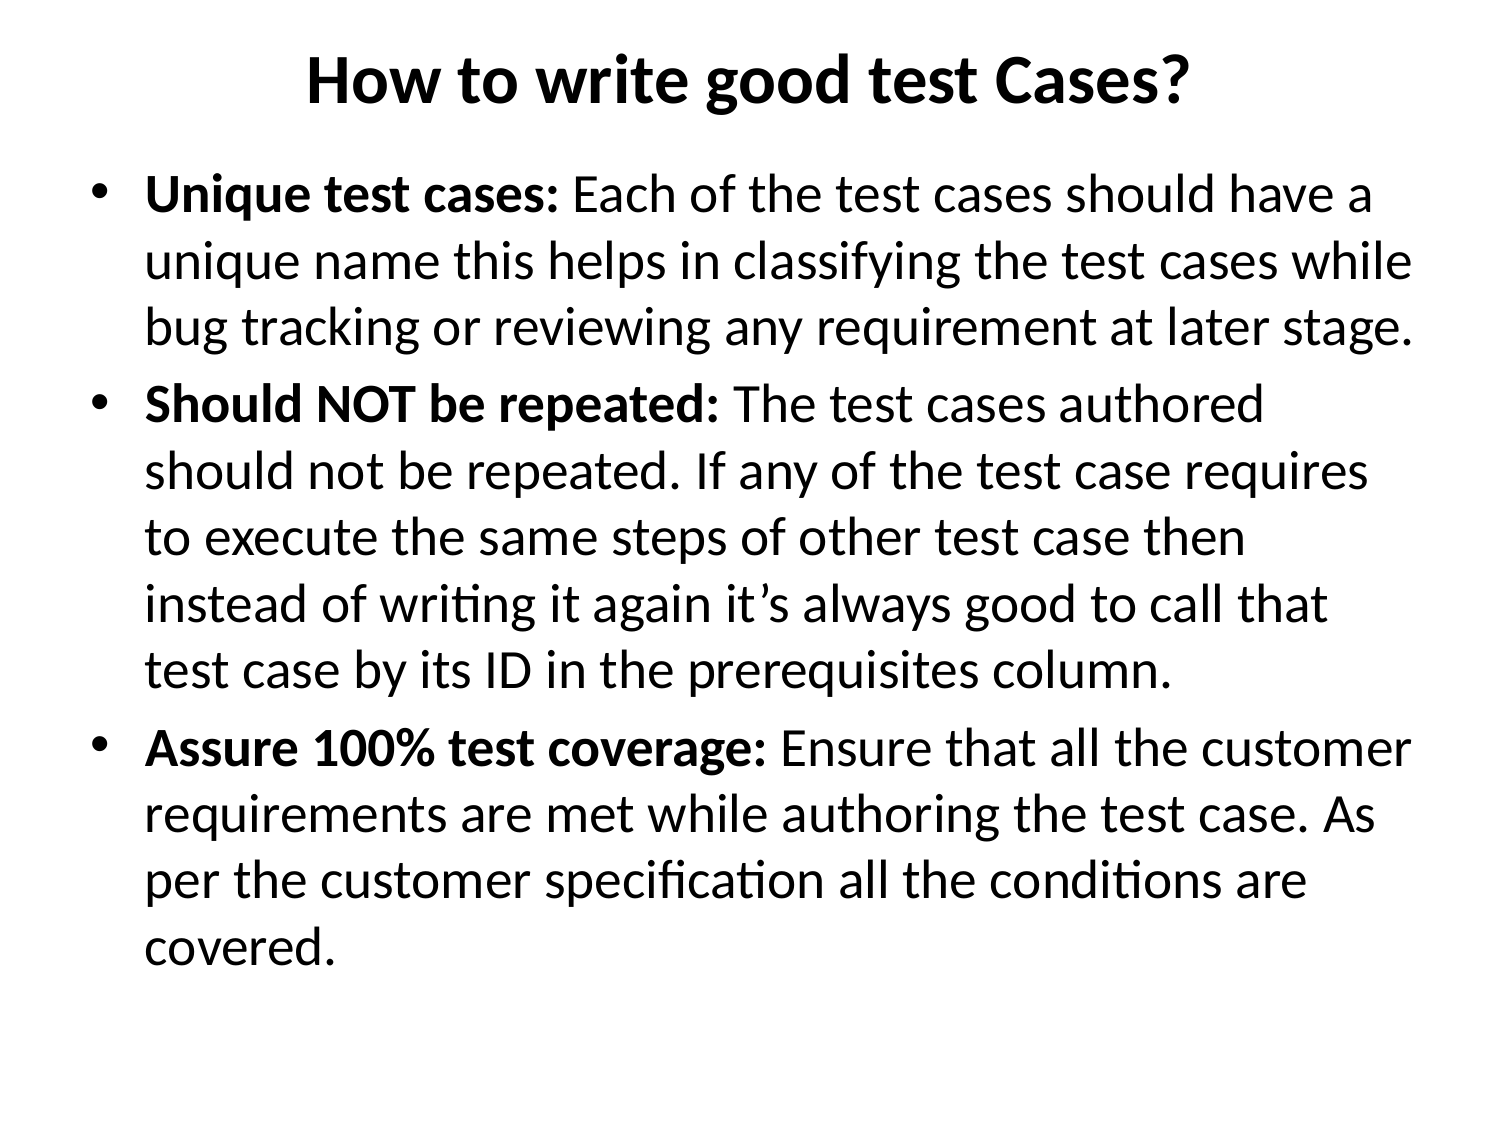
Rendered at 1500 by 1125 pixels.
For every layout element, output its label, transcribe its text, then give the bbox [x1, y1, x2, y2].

list Unique test cases: Each of the test cases should have a unique name this helps in classifying the test cases while bug tracking or reviewing any requirement at later stage. Should NOT be repeated: The test cases authored should not be repeated. If any of the test case requires to execute the same steps of other test case then instead of writing it again it’s always good to call that test case by its ID in the prerequisites column. Assure 100% test coverage: Ensure that all the customer requirements are met while authoring the test case. As per the customer specification all the conditions are covered. [75, 149, 1438, 1005]
title How to write good test Cases? [75, 24, 1425, 125]
